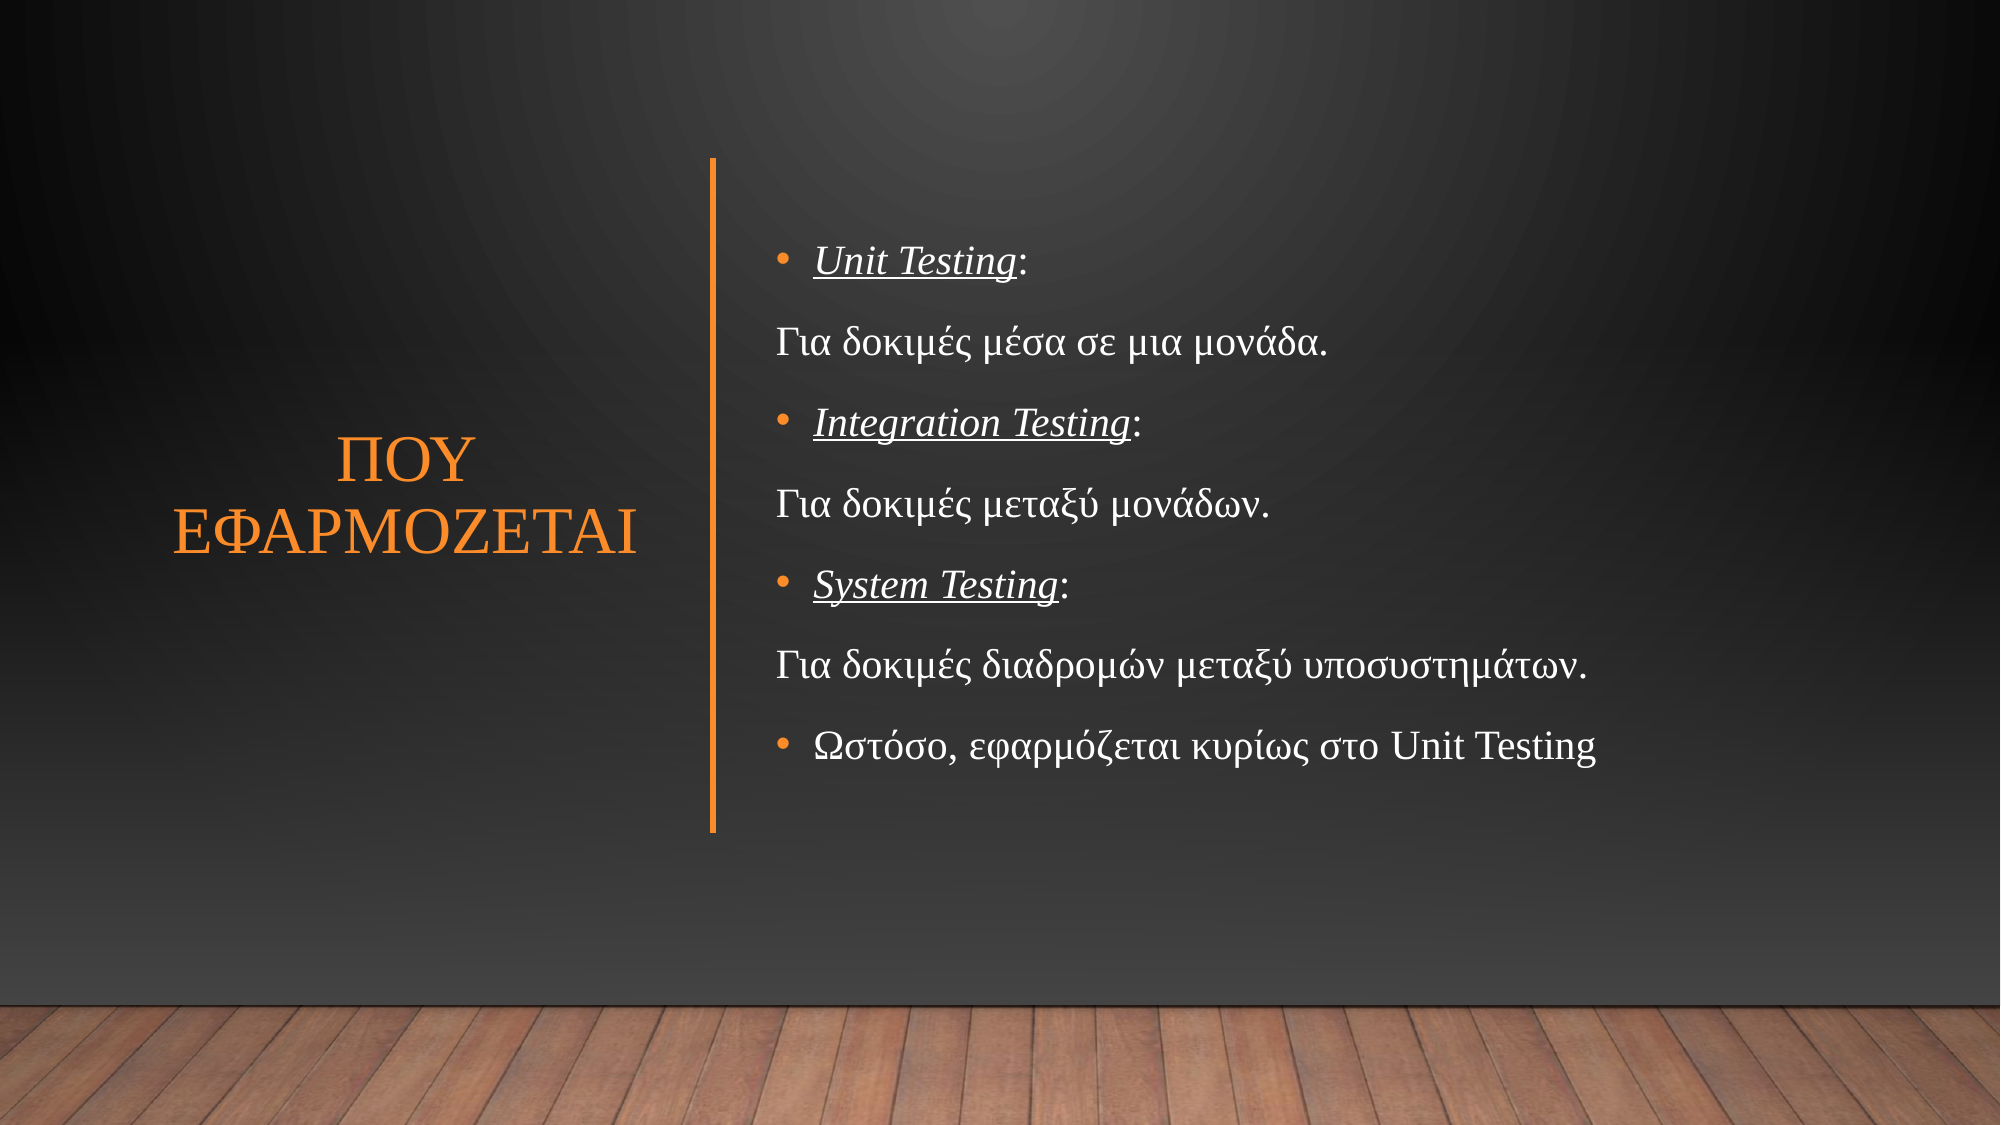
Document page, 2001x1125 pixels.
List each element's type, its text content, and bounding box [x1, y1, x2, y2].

list Unit Testing: Για δοκιμές μέσα σε μια μονάδα. Integration Testing: Για δοκιμές μεταξύ μονάδων. System Testing: Για δοκιμές διαδρομών μεταξύ υποσυστημάτων. Ωστόσο, εφαρμόζεται κυρίως στο Unit Testing [760, 131, 1762, 859]
title Που εφαρμοζεται [146, 131, 665, 859]
text_box [0, 0, 2000, 330]
picture [0, 1005, 2000, 1125]
text_box [0, 330, 2000, 1005]
